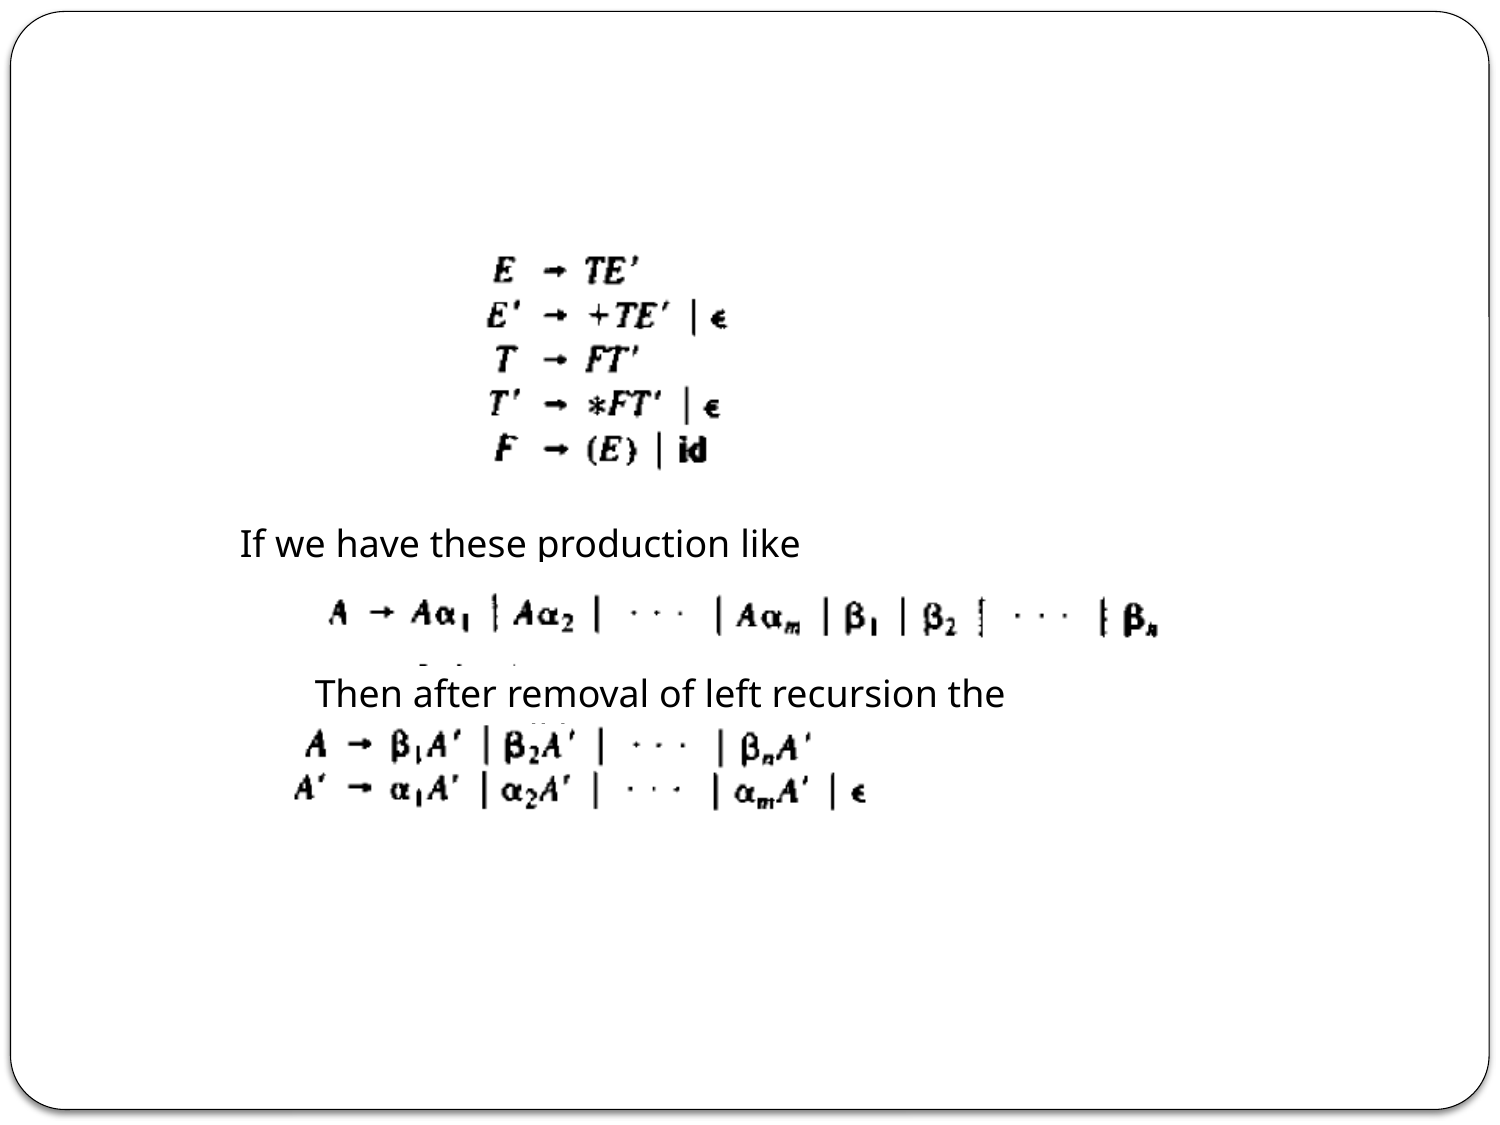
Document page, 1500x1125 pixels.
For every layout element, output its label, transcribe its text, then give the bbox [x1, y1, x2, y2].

picture [437, 249, 755, 477]
text_box If we have these production like [225, 512, 875, 573]
picture [312, 562, 1205, 666]
text_box Then after removal of left recursion the grammar will be [299, 662, 1138, 768]
picture [262, 724, 898, 826]
